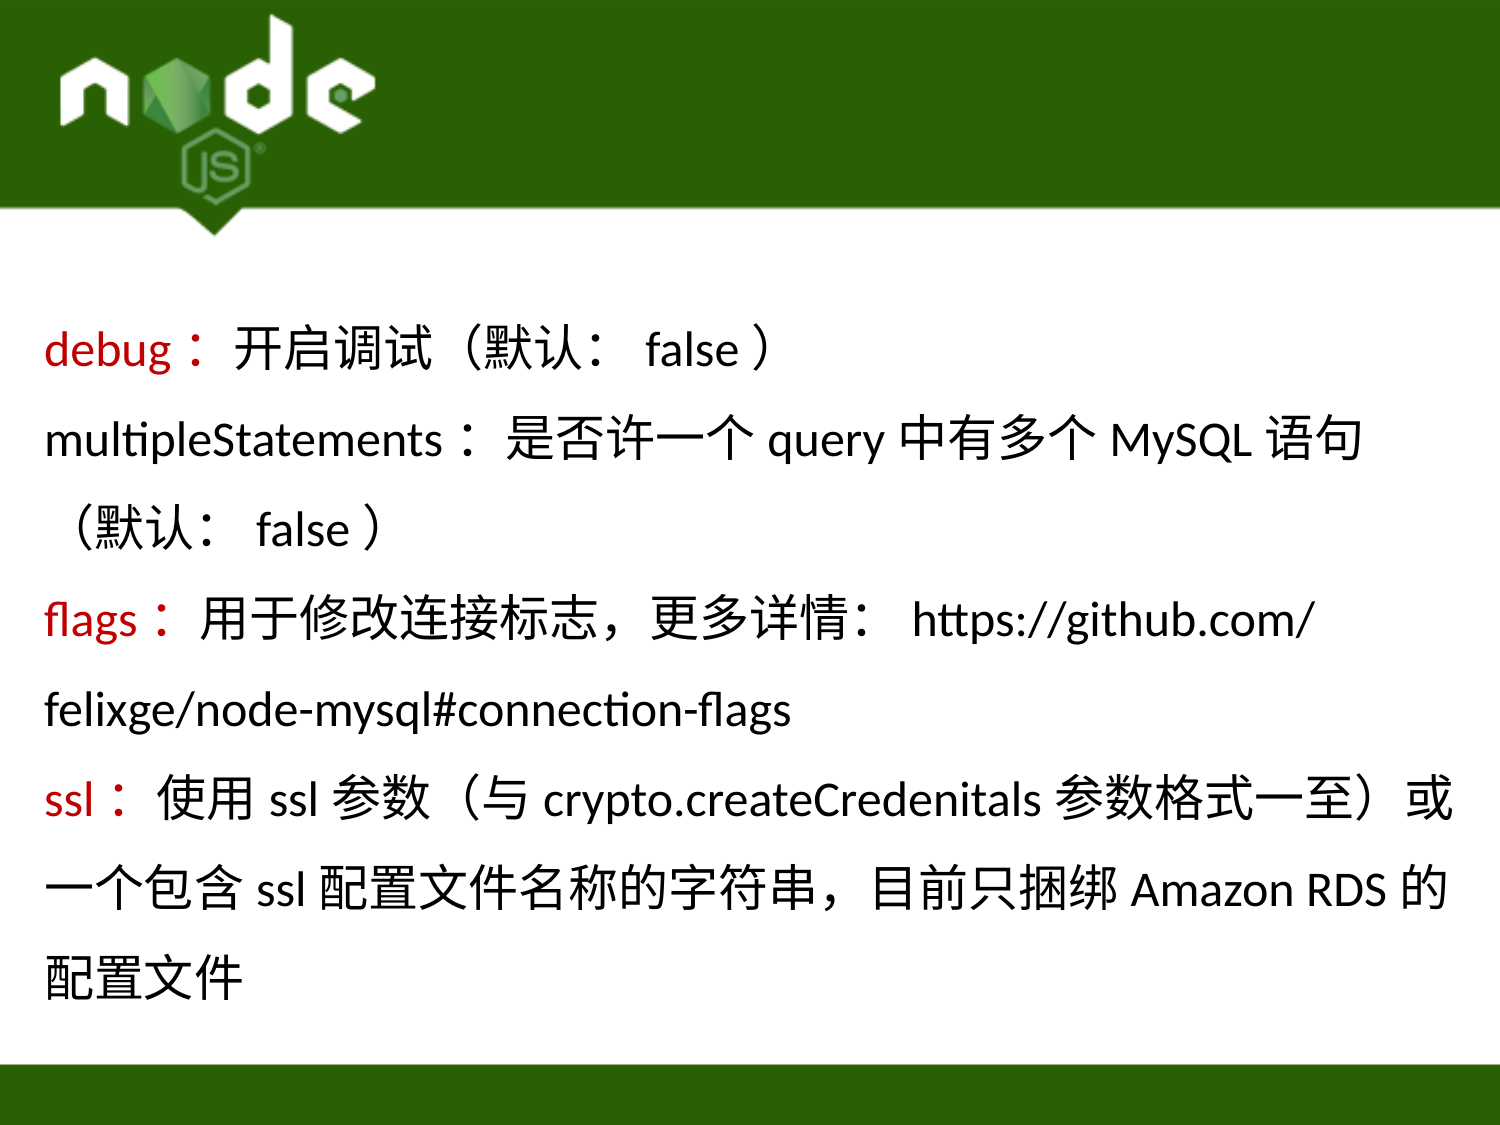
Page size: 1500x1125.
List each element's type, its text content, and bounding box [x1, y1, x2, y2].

text_box debug：开启调试（默认：false） multipleStatements：是否许一个query中有多个MySQL语句 （默认：false） flags：用于修改连接标志，更多详情：https://github.com/felixge/node-mysql#connection-flags ssl：使用ssl参数（与crypto.createCredenitals参数格式一至）或一个包含ssl配置文件名称的字符串，目前只捆绑Amazon RDS的配置文件 [29, 278, 1471, 1014]
picture [0, 0, 1500, 1125]
